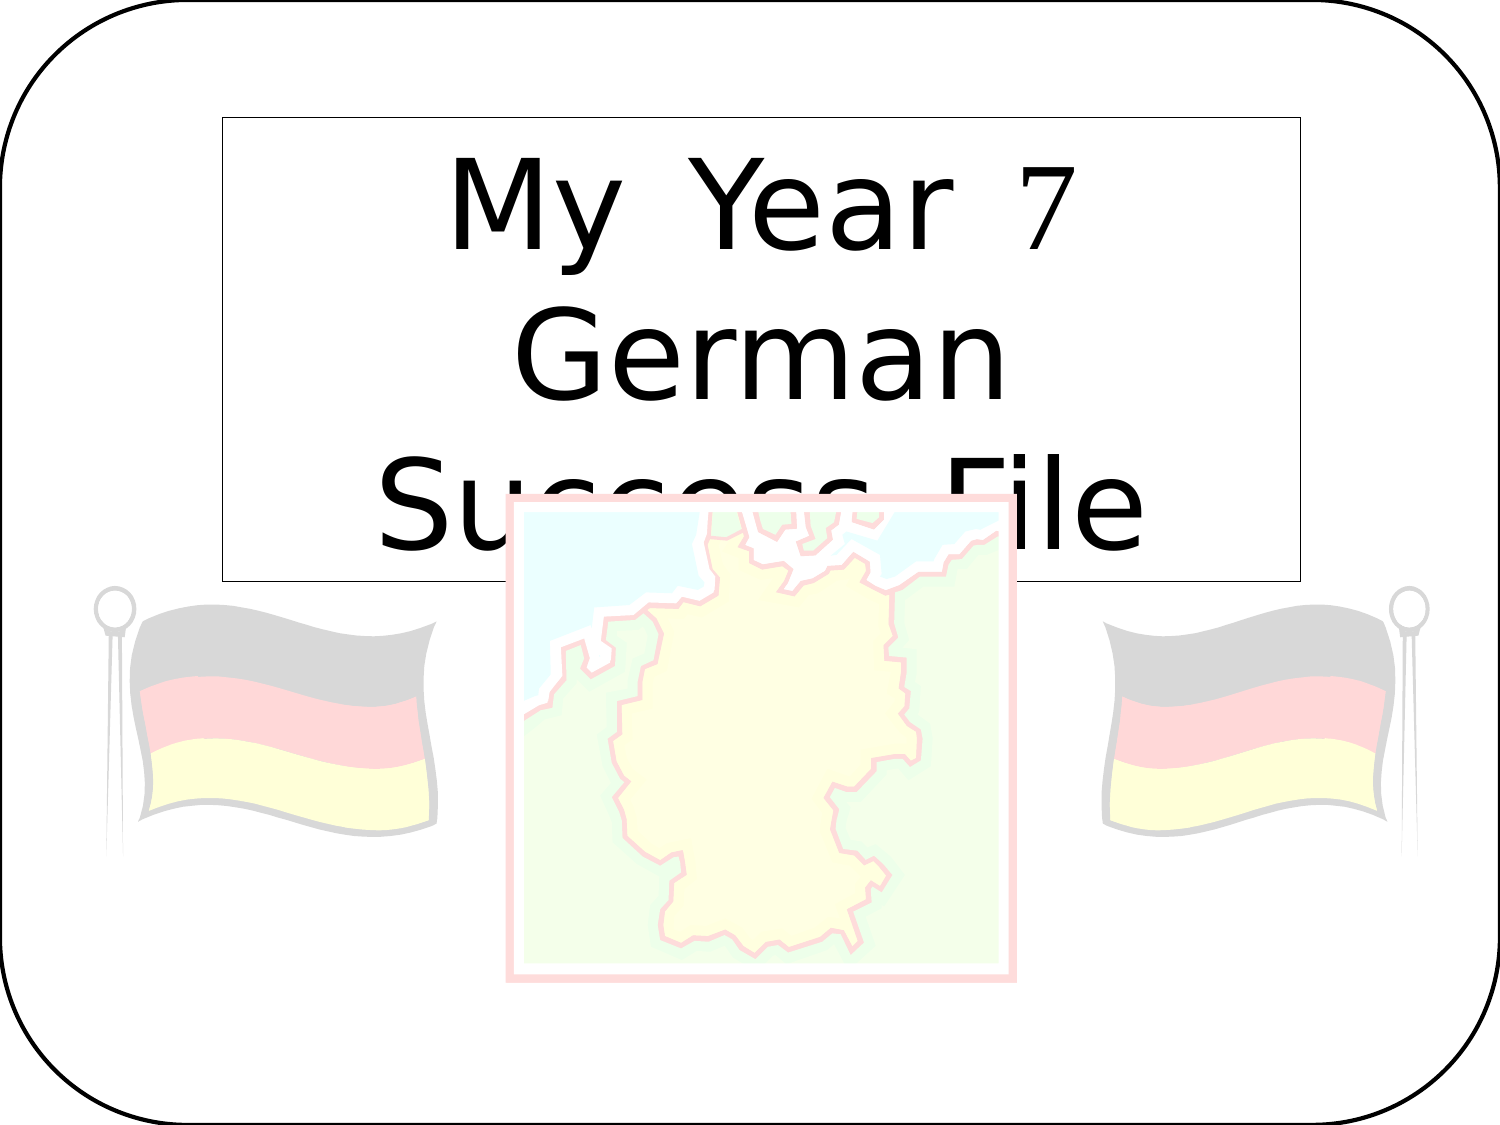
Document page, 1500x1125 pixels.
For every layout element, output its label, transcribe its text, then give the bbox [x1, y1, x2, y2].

text_box [0, 0, 1500, 1125]
text_box My Year 7 German Success File [222, 117, 1301, 582]
picture [93, 585, 439, 857]
picture [503, 491, 1019, 985]
picture [1101, 585, 1430, 857]
